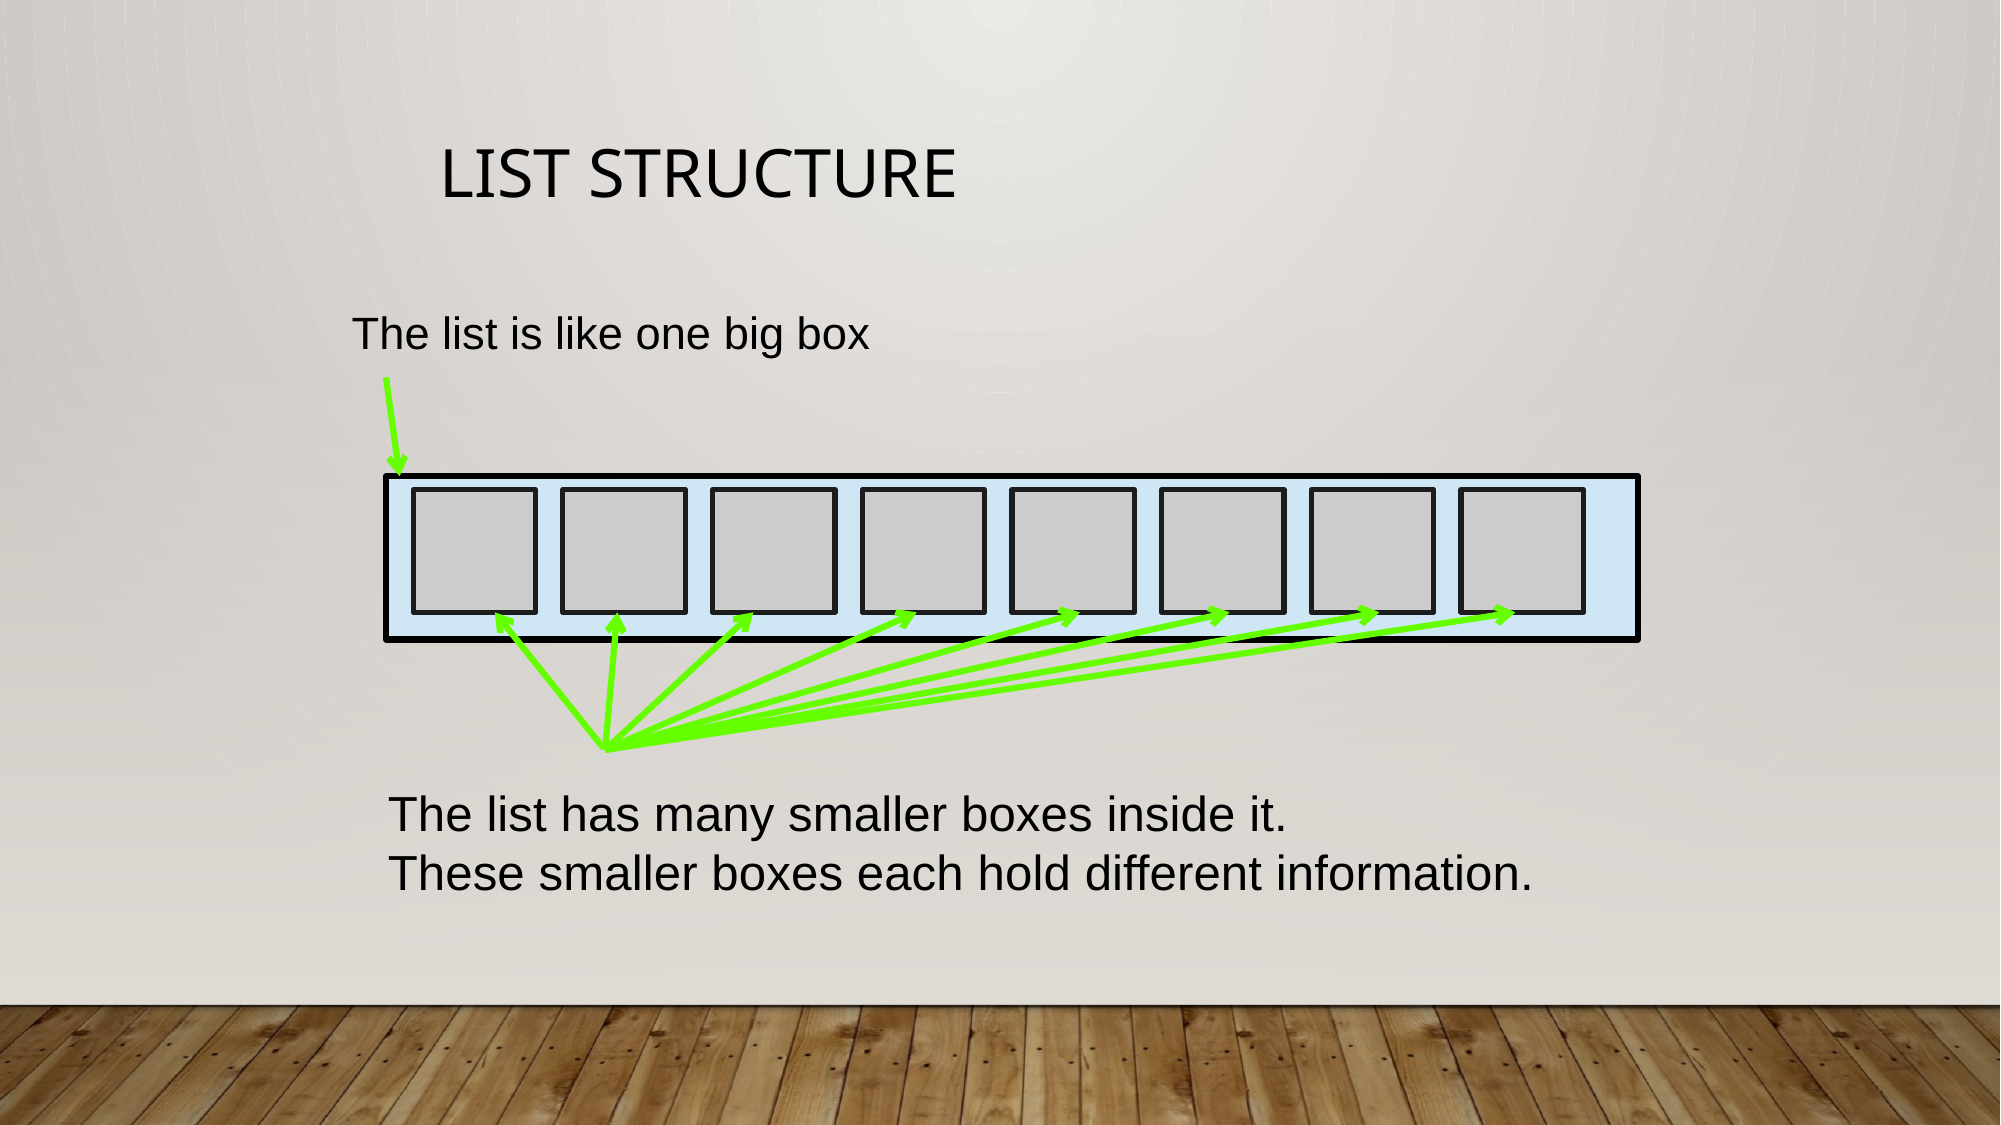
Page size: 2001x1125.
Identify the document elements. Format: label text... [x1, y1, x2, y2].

text_box [605, 612, 624, 748]
text_box [605, 607, 1516, 750]
text_box [1311, 489, 1434, 613]
text_box The list has many smaller boxes inside it. These smaller boxes each hold different information. [374, 775, 1550, 907]
text_box [614, 609, 1080, 747]
text_box [712, 489, 835, 613]
text_box [413, 489, 536, 613]
text_box The list is like one big box [338, 297, 884, 366]
text_box [862, 489, 985, 613]
text_box [385, 476, 1638, 640]
title List Structure [424, 132, 2000, 305]
list [424, 330, 2000, 897]
text_box [637, 607, 1380, 744]
text_box [1161, 489, 1284, 613]
text_box [605, 612, 754, 749]
text_box [1011, 489, 1135, 613]
text_box [562, 489, 686, 613]
text_box [1460, 489, 1584, 613]
text_box [385, 377, 405, 477]
picture [0, 1005, 2000, 1125]
text_box [609, 611, 917, 748]
text_box [494, 612, 604, 749]
text_box [622, 608, 1230, 746]
